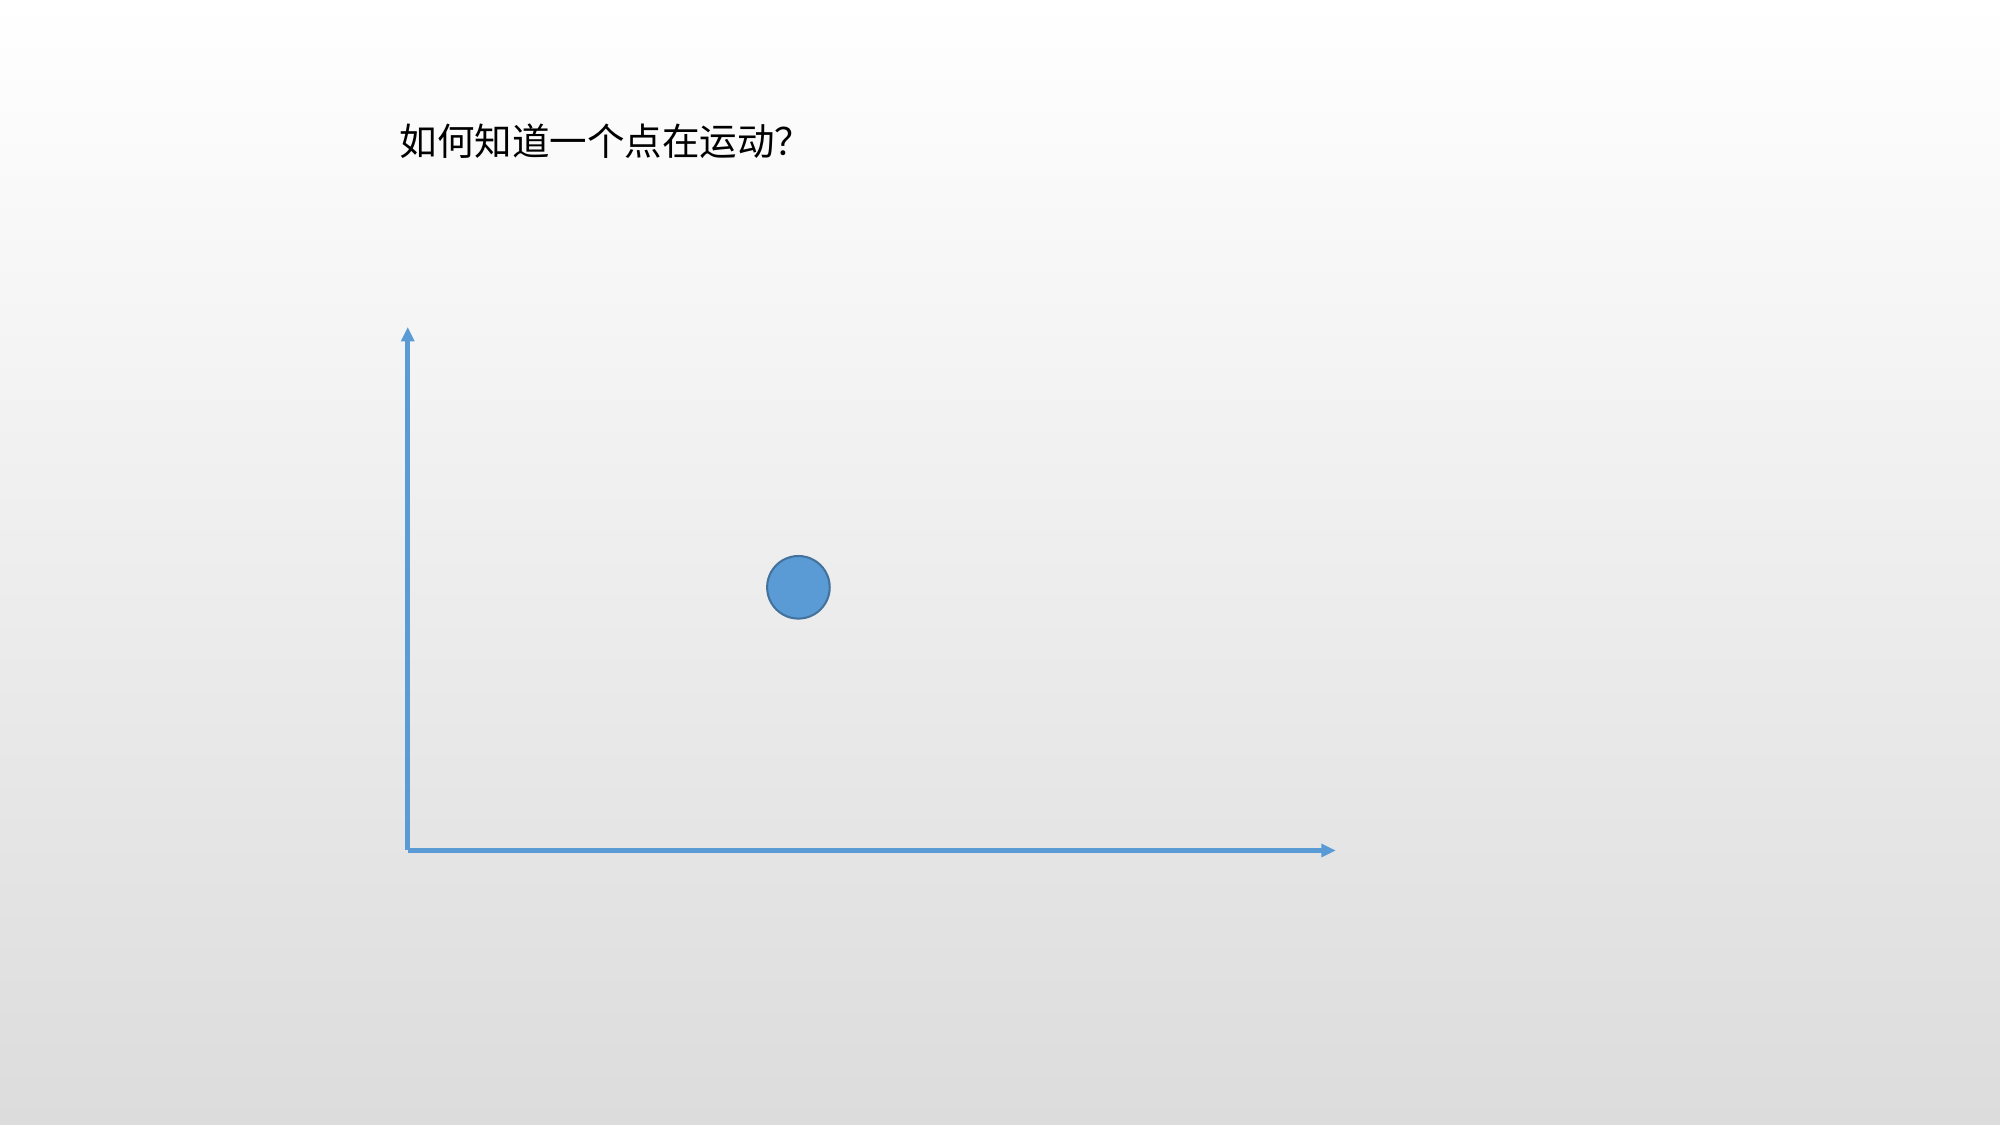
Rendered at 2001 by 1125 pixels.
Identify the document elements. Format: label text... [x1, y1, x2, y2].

text_box [766, 554, 831, 620]
text_box 如何知道一个点在运动？ [385, 110, 828, 171]
